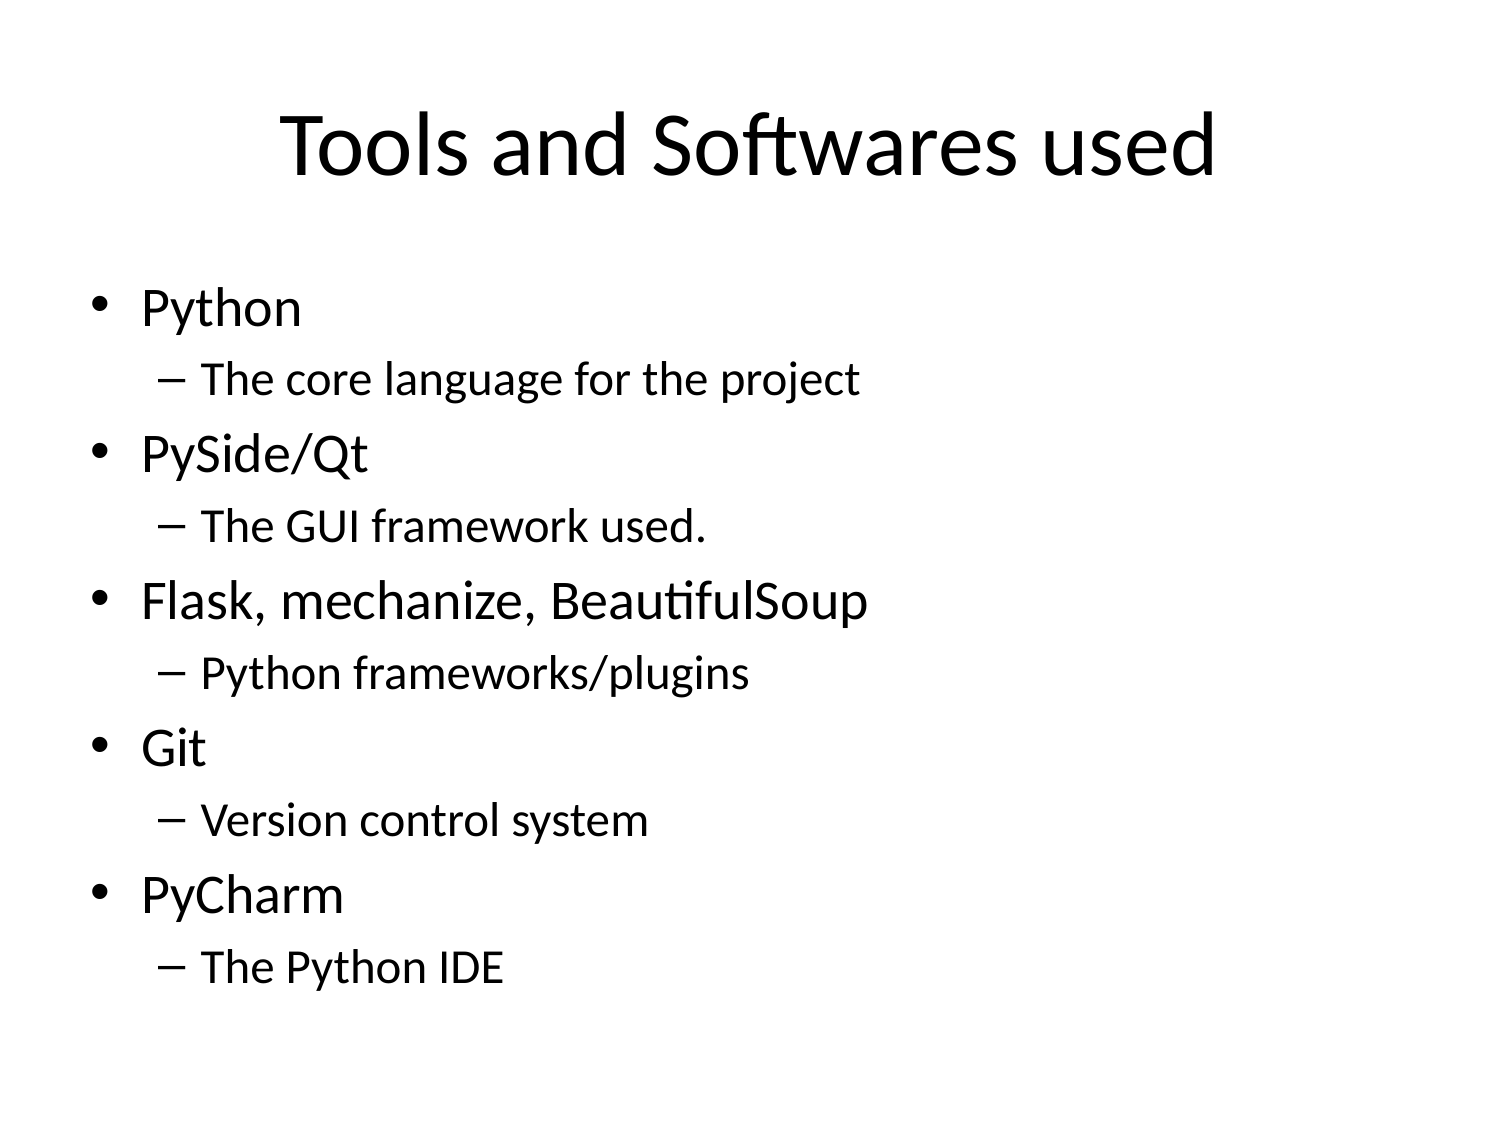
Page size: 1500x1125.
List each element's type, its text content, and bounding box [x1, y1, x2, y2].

list Python The core language for the project PySide/Qt The GUI framework used. Flask, mechanize, BeautifulSoup Python frameworks/plugins Git Version control system PyCharm The Python IDE [75, 262, 1425, 1005]
title Tools and Softwares used [75, 45, 1425, 233]
